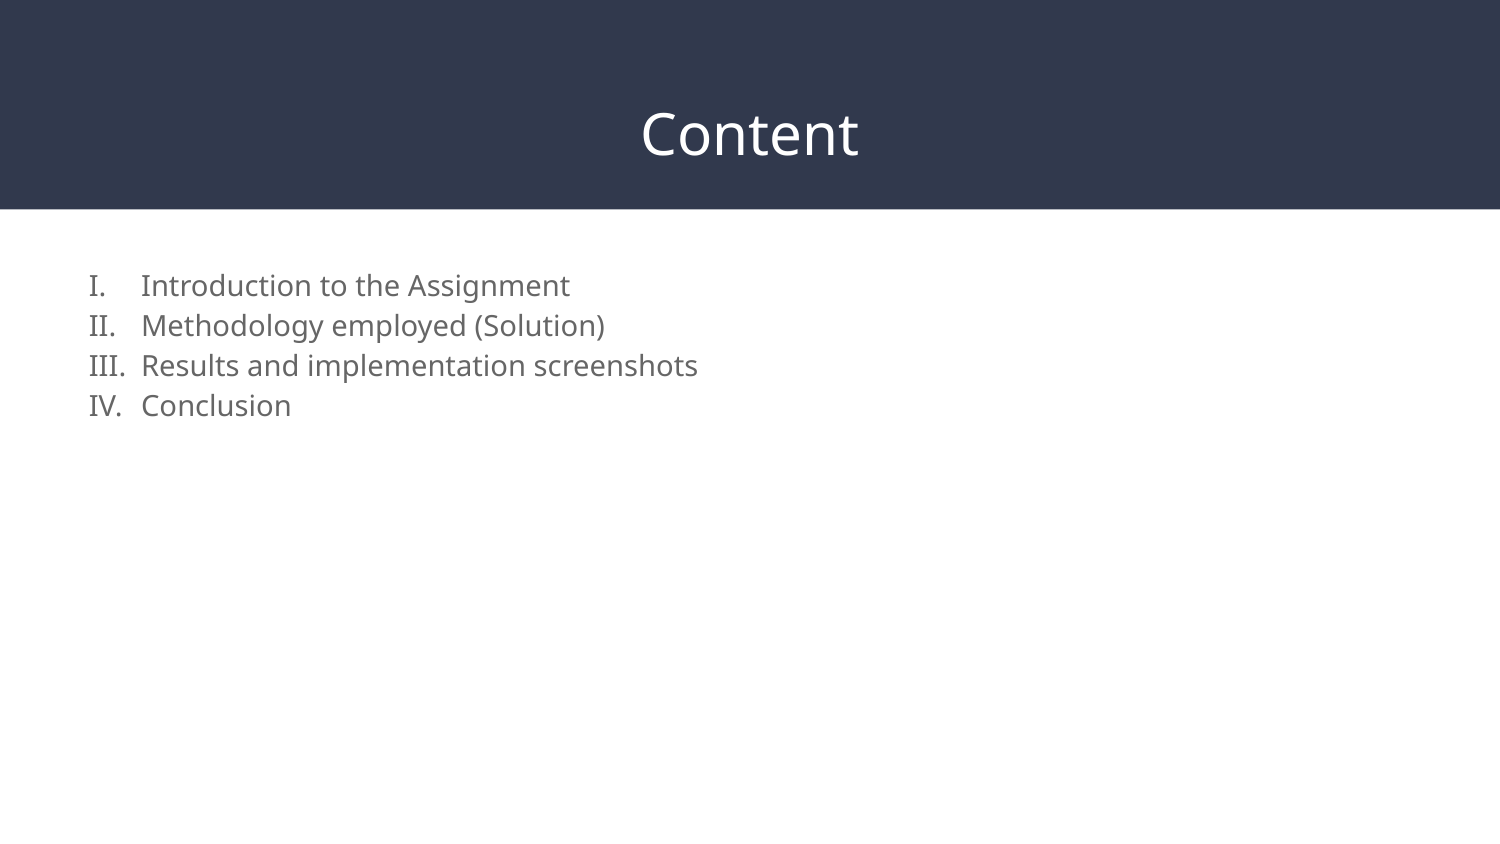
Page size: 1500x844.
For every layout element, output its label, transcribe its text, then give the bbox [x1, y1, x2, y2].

title Content [51, 82, 1449, 185]
list Introduction to the Assignment Methodology employed (Solution) Results and implementation screenshots Conclusion [51, 247, 889, 752]
